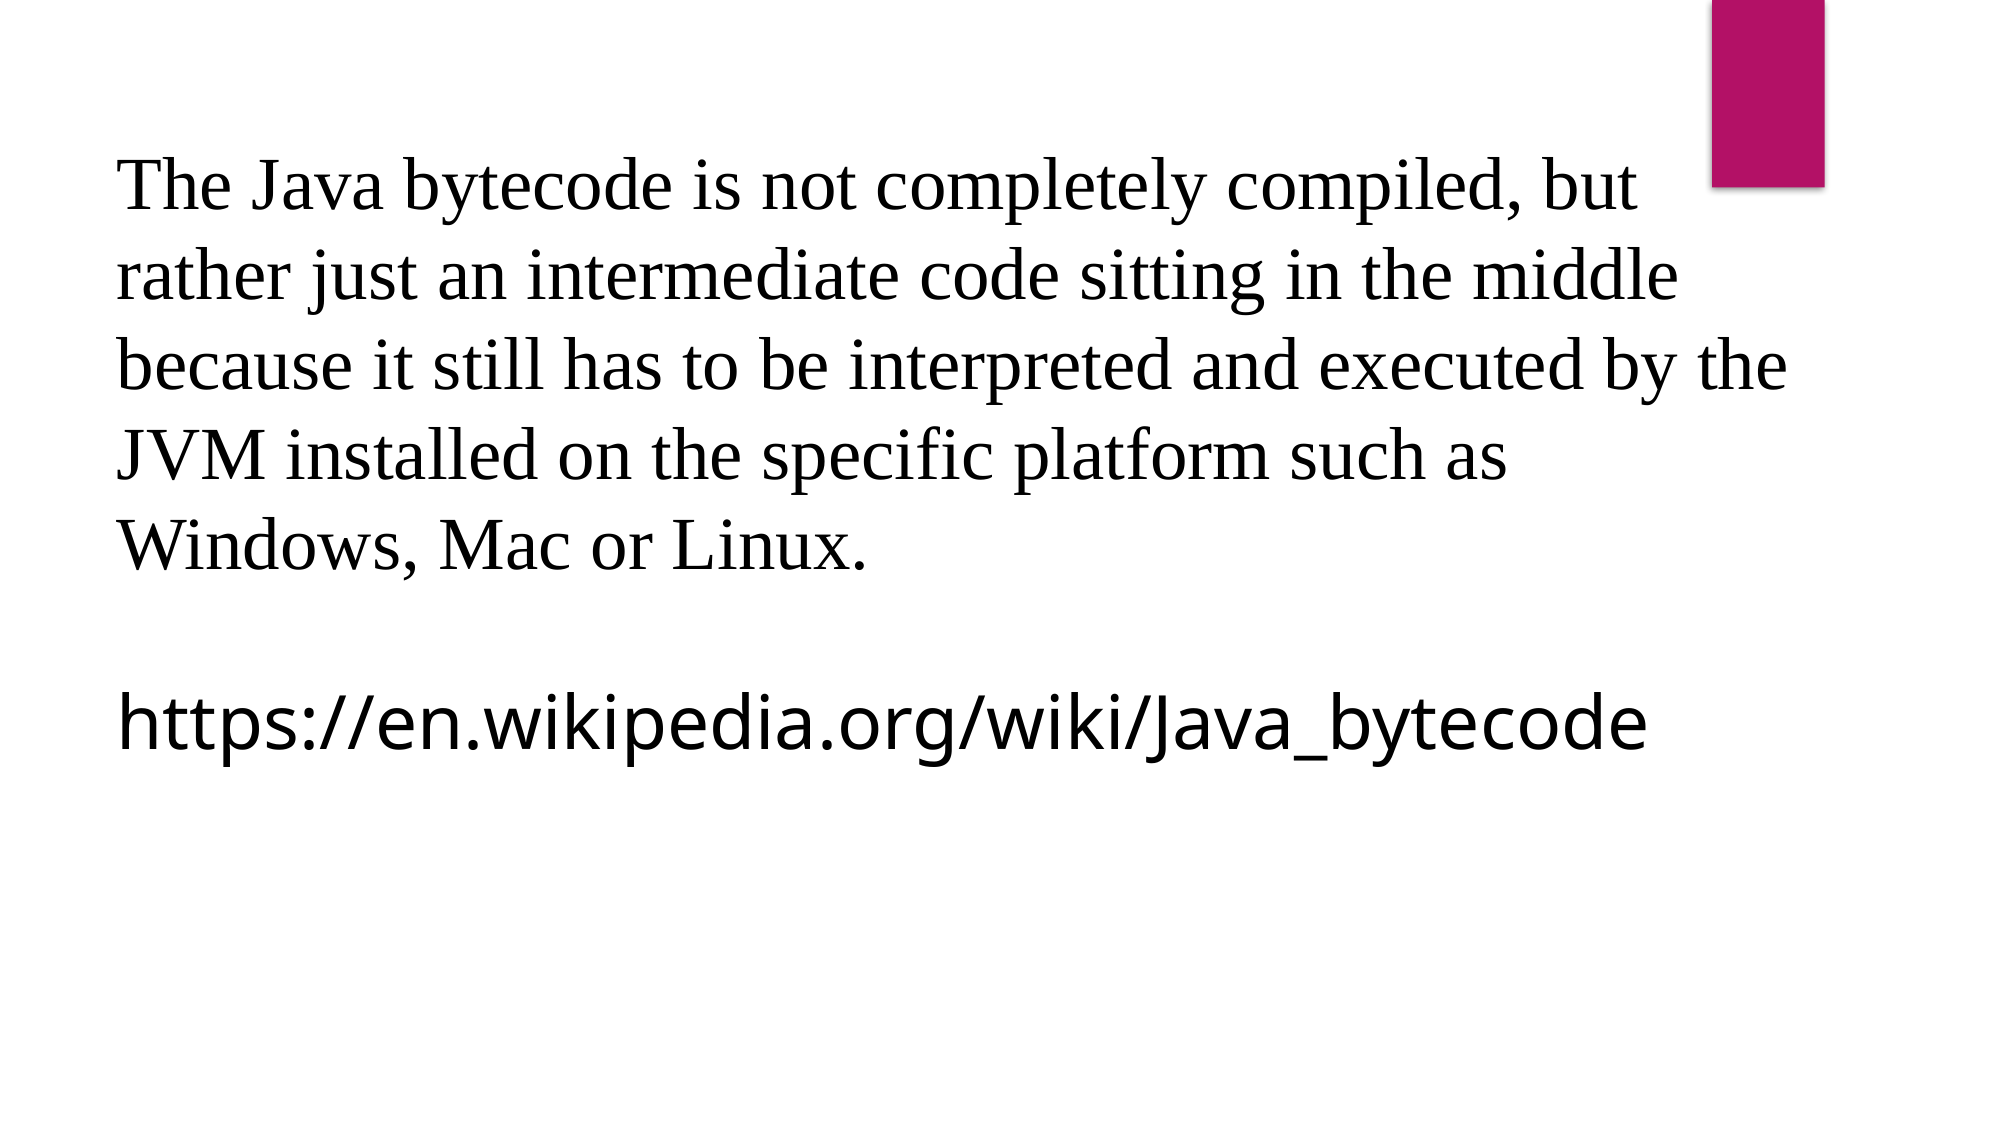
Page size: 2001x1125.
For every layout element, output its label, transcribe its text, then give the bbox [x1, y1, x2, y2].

text_box The Java bytecode is not completely compiled, but rather just an intermediate code sitting in the middle because it still has to be interpreted and executed by the JVM installed on the specific platform such as Windows, Mac or Linux. https://en.wikipedia.org/wiki/Java_bytecode [102, 127, 1828, 842]
